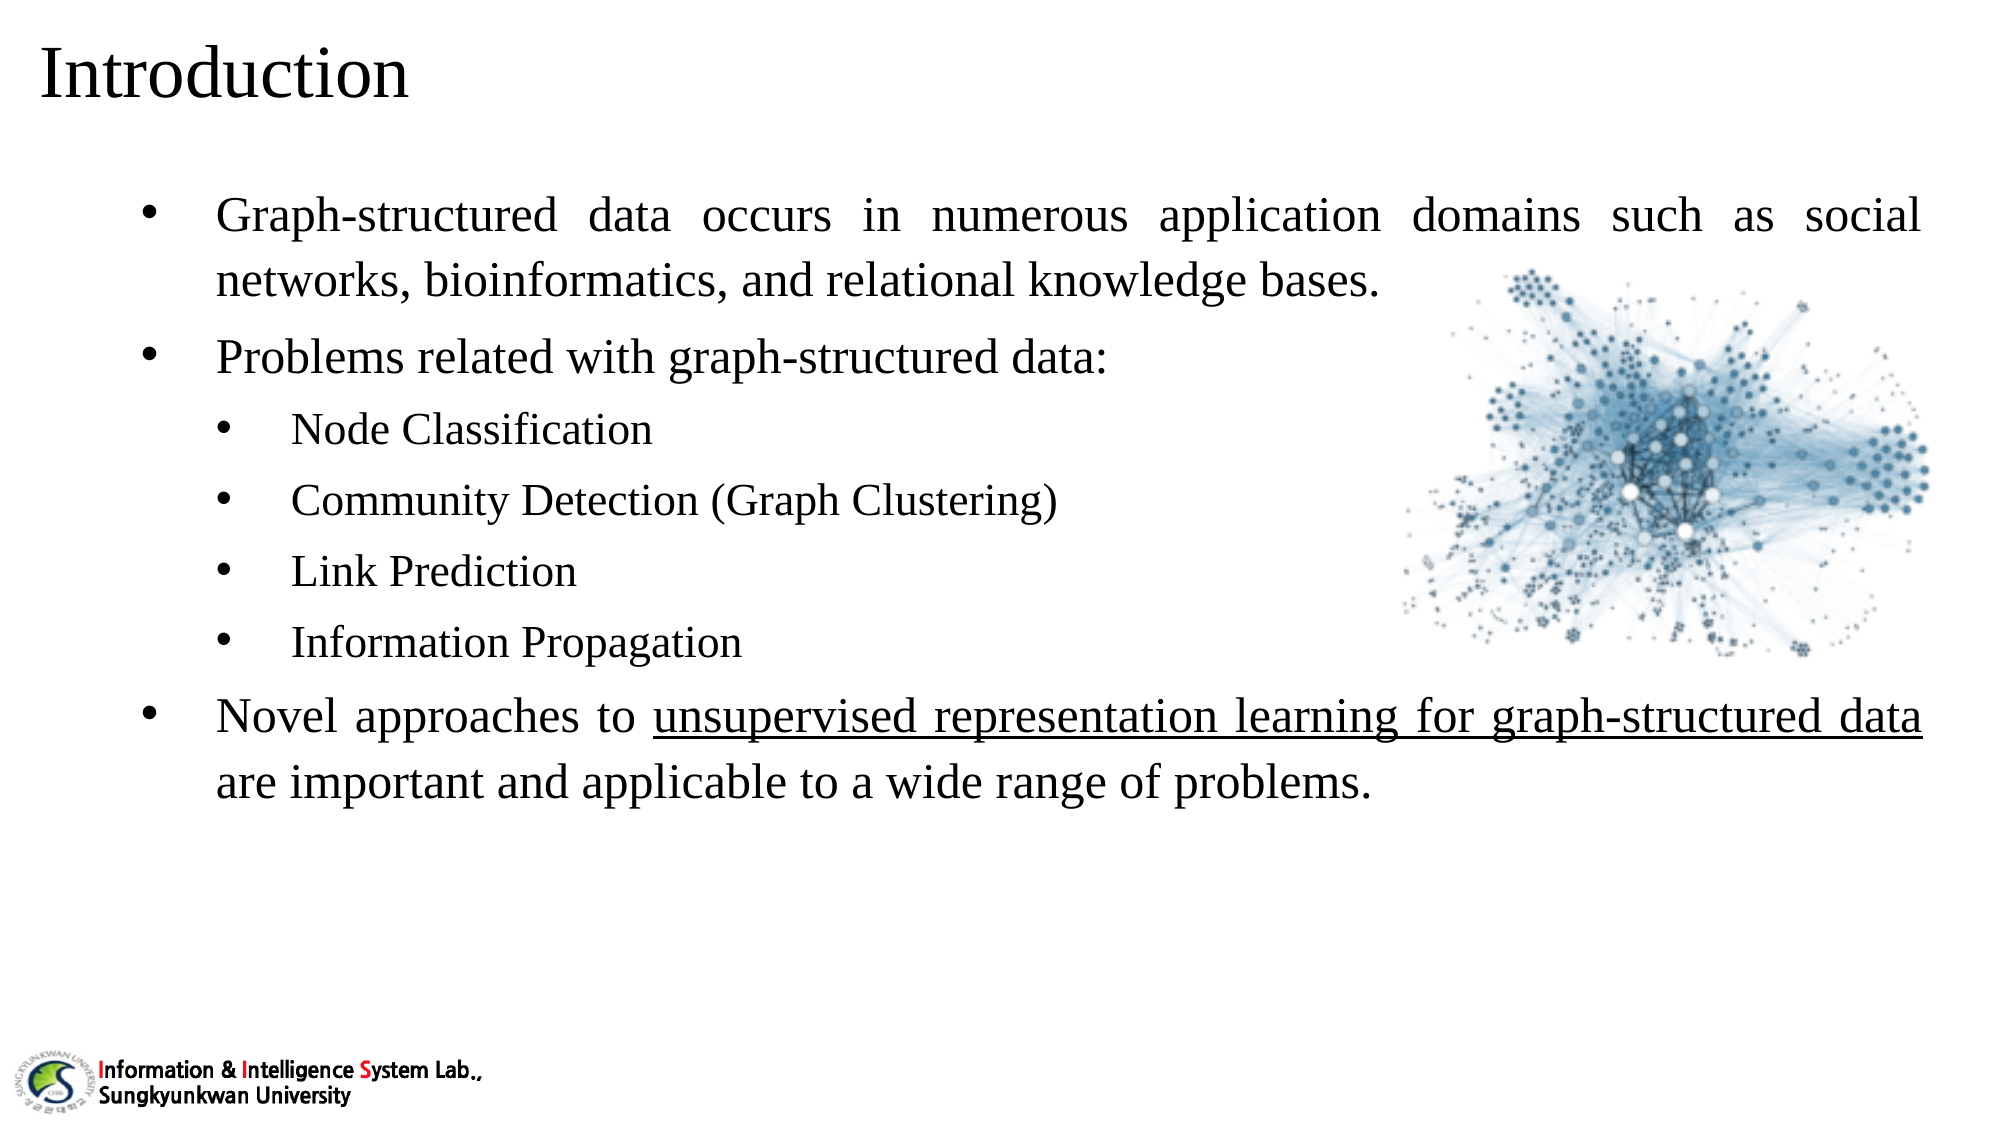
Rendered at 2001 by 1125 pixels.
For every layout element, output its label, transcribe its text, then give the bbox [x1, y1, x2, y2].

text_box Introduction [24, 24, 1939, 123]
subtitle Graph-structured data occurs in numerous application domains such as social networks, bioinformatics, and relational knowledge bases. Problems related with graph-structured data: Node Classification Community Detection (Graph Clustering) Link Prediction Information Propagation Novel approaches to unsupervised representation learning for graph-structured data are important and applicable to a wide range of problems. [50, 167, 1939, 995]
picture [1395, 261, 1939, 667]
picture [0, 1039, 497, 1120]
